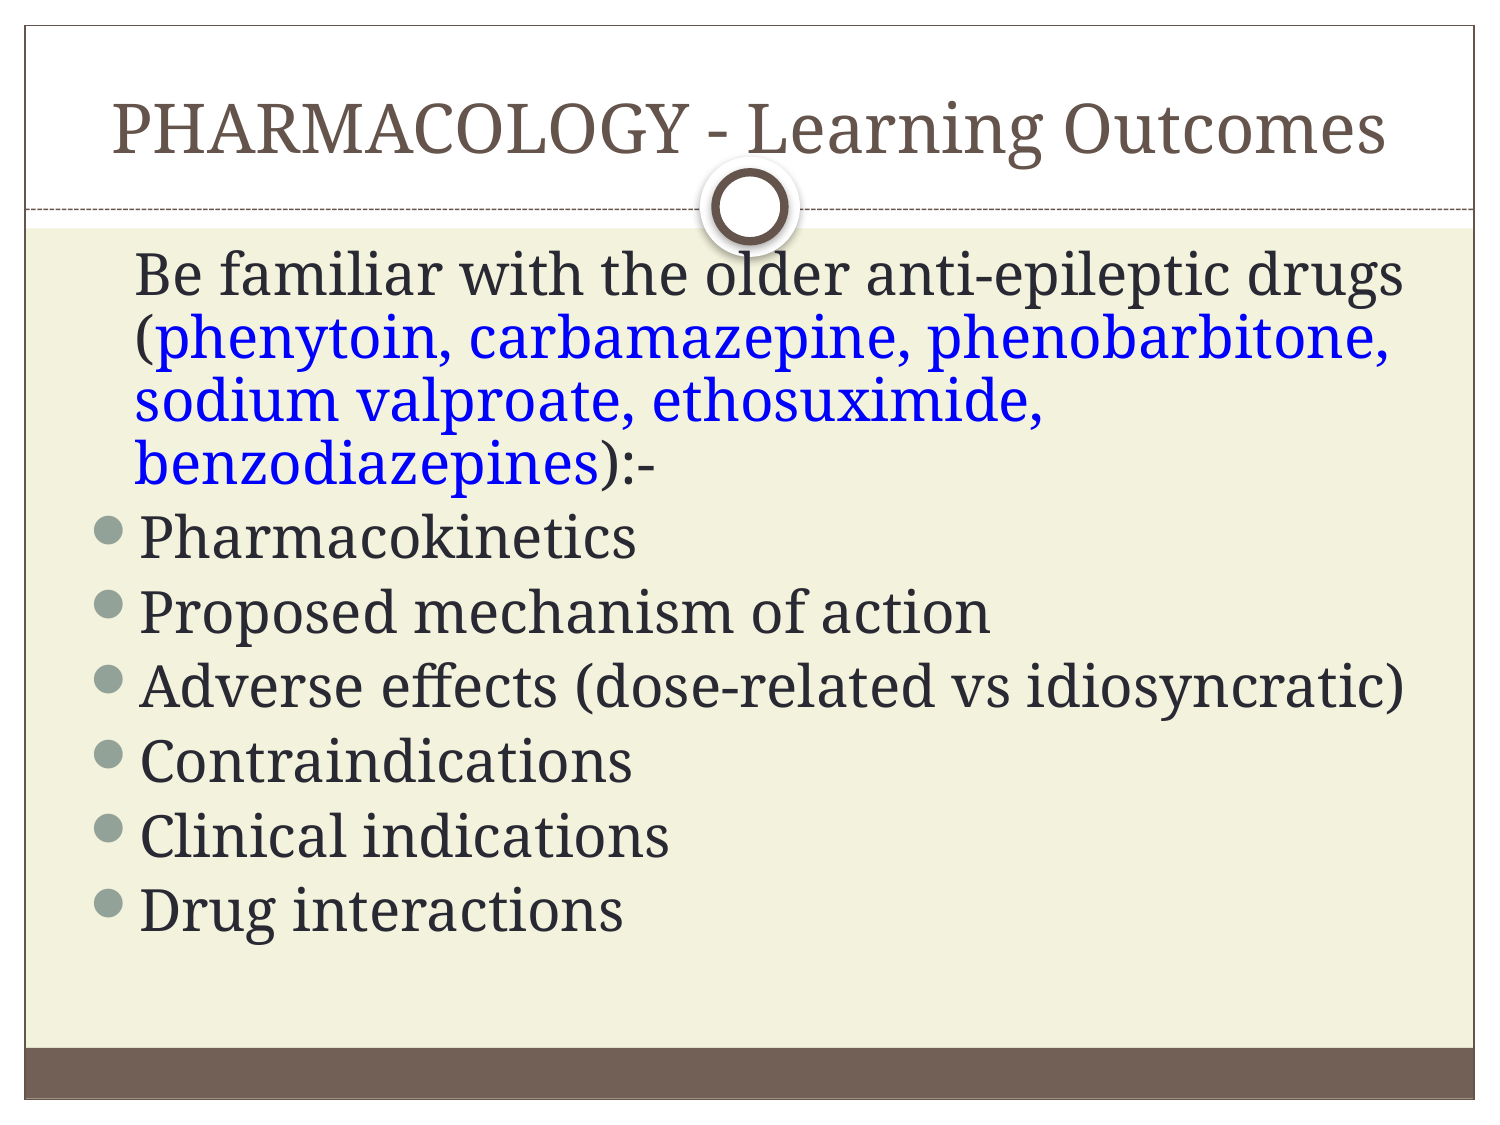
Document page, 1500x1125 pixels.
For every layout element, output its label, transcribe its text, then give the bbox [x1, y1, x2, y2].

list Be familiar with the older anti-epileptic drugs (phenytoin, carbamazepine, phenobarbitone, sodium valproate, ethosuximide, benzodiazepines):- Pharmacokinetics Proposed mechanism of action Adverse effects (dose-related vs idiosyncratic) Contraindications Clinical indications Drug interactions [75, 237, 1425, 1006]
title PHARMACOLOGY - Learning Outcomes [75, 45, 1425, 175]
